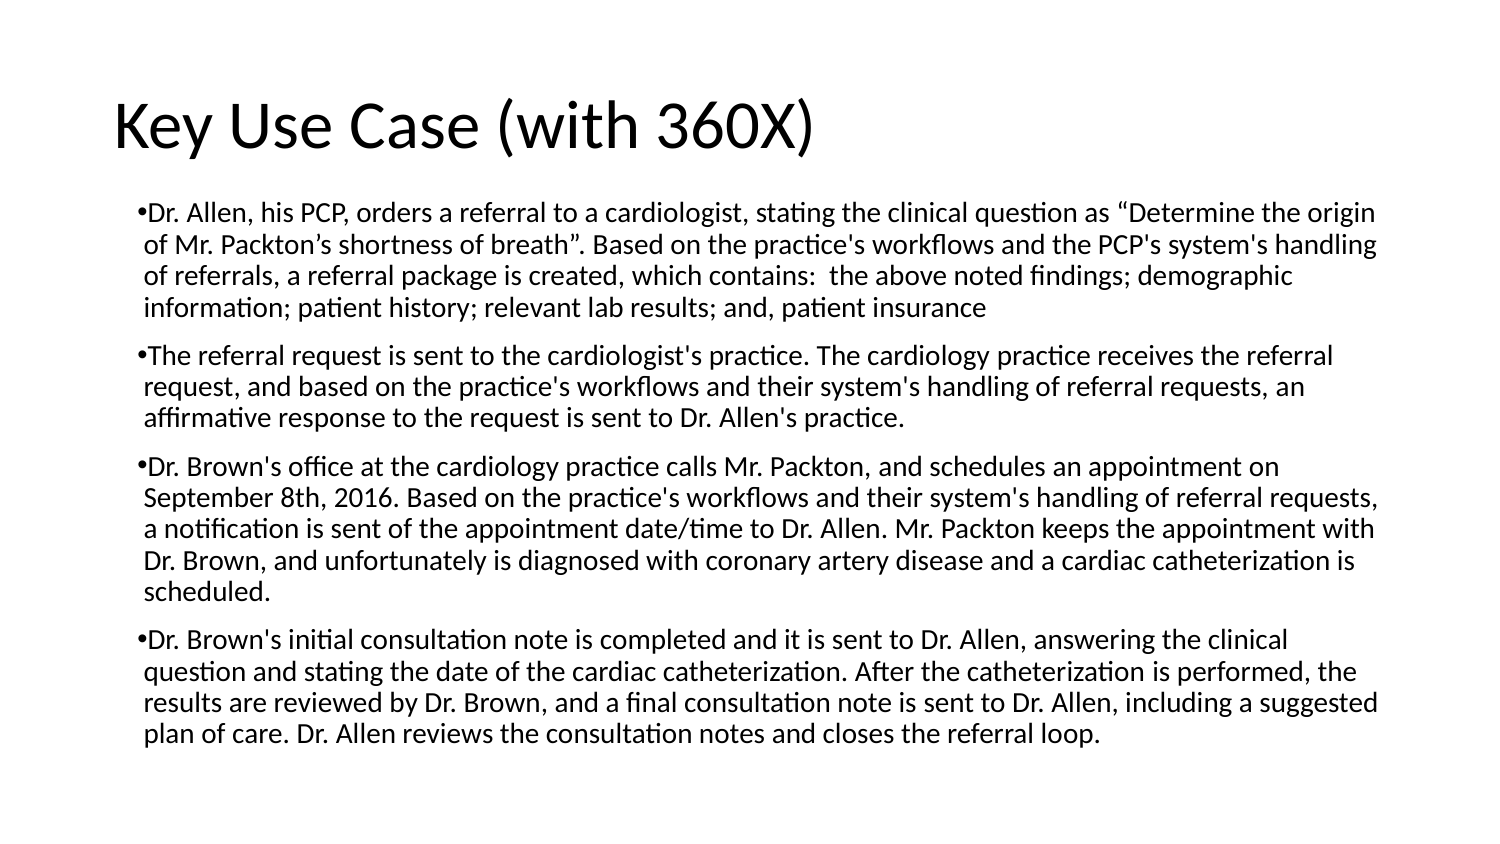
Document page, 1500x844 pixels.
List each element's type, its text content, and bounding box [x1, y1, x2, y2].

list Dr. Allen, his PCP, orders a referral to a cardiologist, stating the clinical question as “Determine the origin of Mr. Packton’s shortness of breath”. Based on the practice's workflows and the PCP's system's handling of referrals, a referral package is created, which contains: the above noted findings; demographic information; patient history; relevant lab results; and, patient insurance The referral request is sent to the cardiologist's practice. The cardiology practice receives the referral request, and based on the practice's workflows and their system's handling of referral requests, an affirmative response to the request is sent to Dr. Allen's practice. Dr. Brown's office at the cardiology practice calls Mr. Packton, and schedules an appointment on September 8th, 2016. Based on the practice's workflows and their system's handling of referral requests, a notification is sent of the appointment date/time to Dr. Allen. Mr. Packton keeps the appointment with Dr. Brown, and unfortunately is diagnosed with coronary artery disease and a cardiac catheterization is scheduled. Dr. Brown's initial consultation note is completed and it is sent to Dr. Allen, answering the clinical question and stating the date of the cardiac catheterization. After the catheterization is performed, the results are reviewed by Dr. Brown, and a final consultation note is sent to Dr. Allen, including a suggested plan of care. Dr. Allen reviews the consultation notes and closes the referral loop. [103, 186, 1400, 722]
title Key Use Case (with 360X) [103, 44, 1397, 186]
